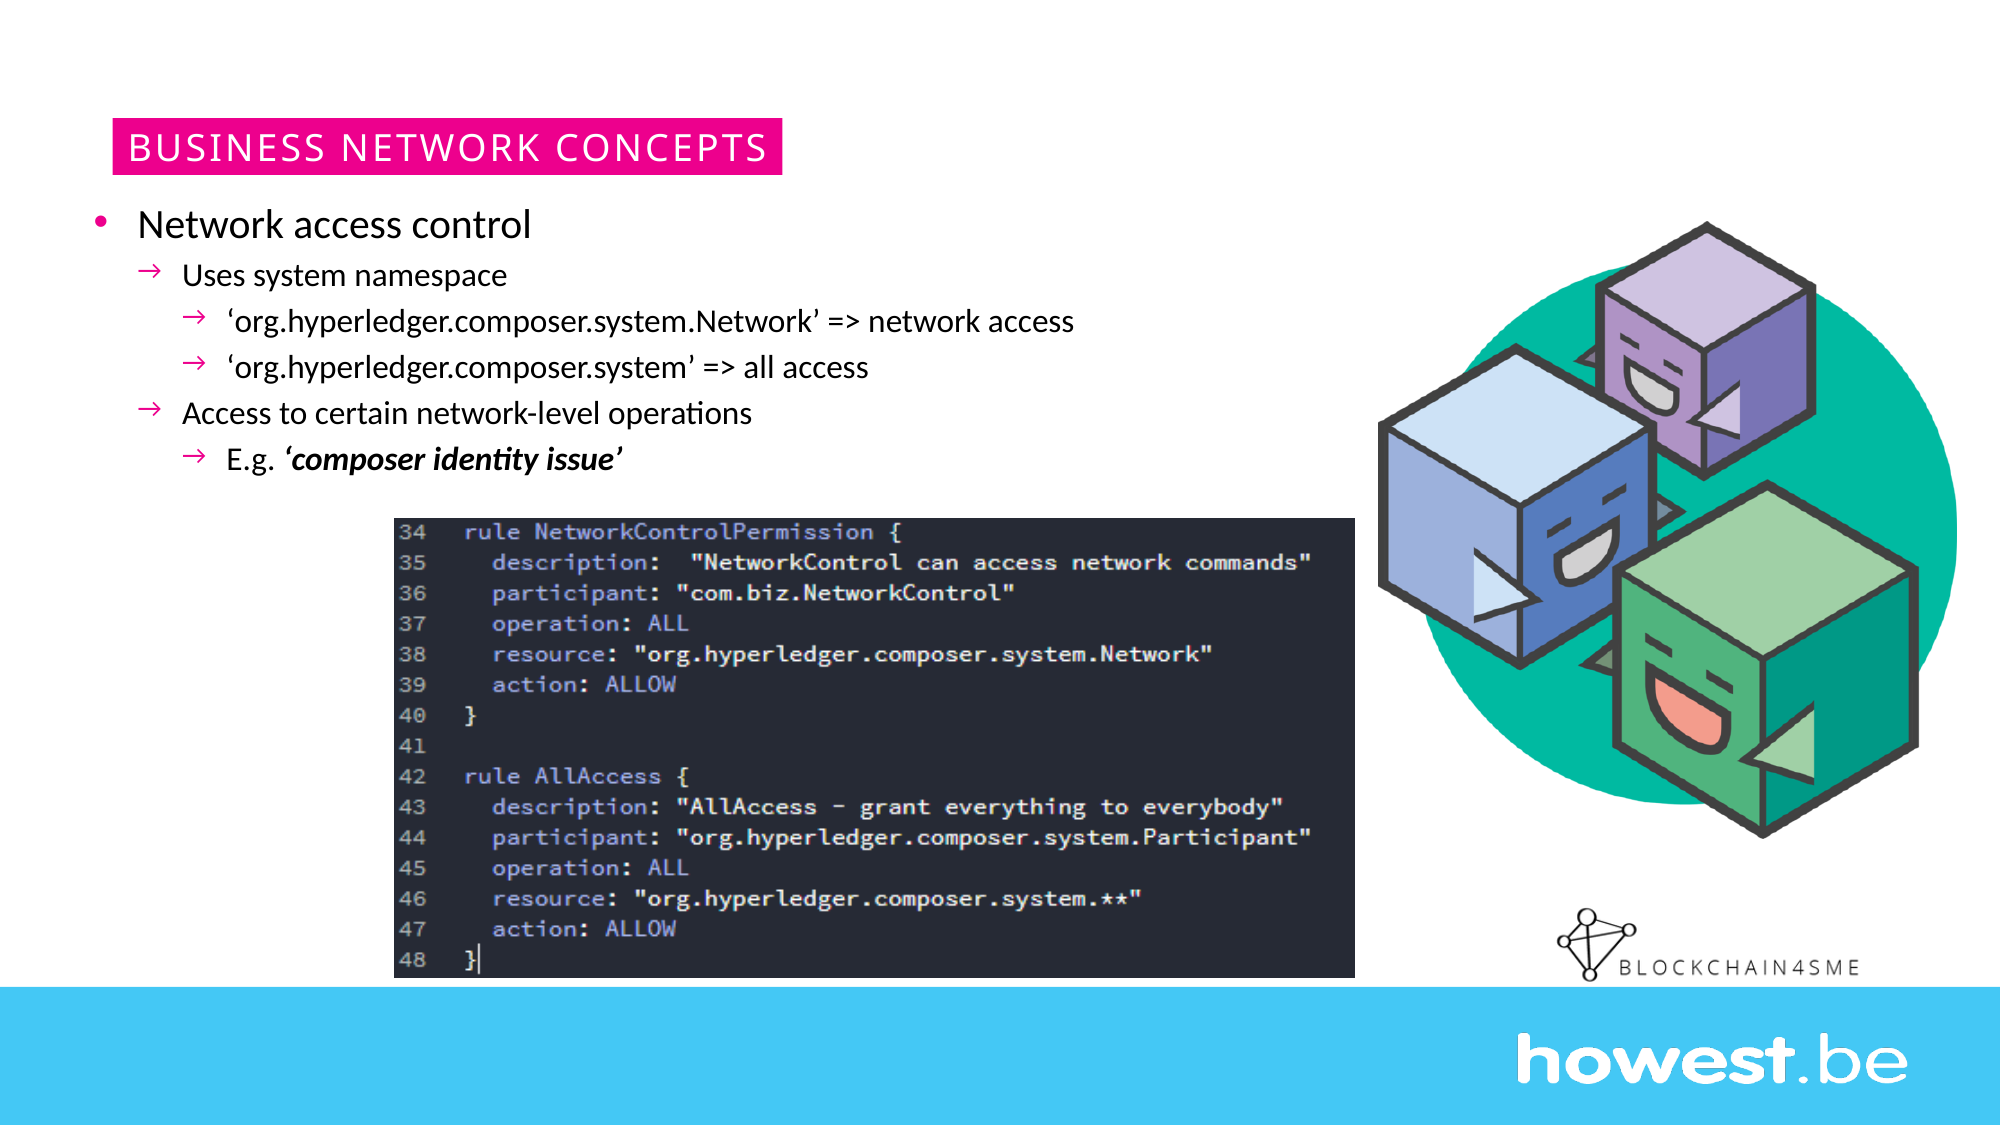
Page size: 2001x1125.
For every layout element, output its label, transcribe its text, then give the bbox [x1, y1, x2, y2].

picture [394, 518, 1355, 978]
picture [1551, 901, 1865, 987]
picture [1378, 221, 1957, 839]
text_box Business network concepts [112, 118, 783, 175]
list Network access control Uses system namespace ‘org.hyperledger.composer.system.Network’ => network access ‘org.hyperledger.composer.system’ => all access Access to certain network-level operations E.g. ‘composer identity issue’ [78, 188, 1298, 965]
picture [1456, 1000, 1960, 1125]
